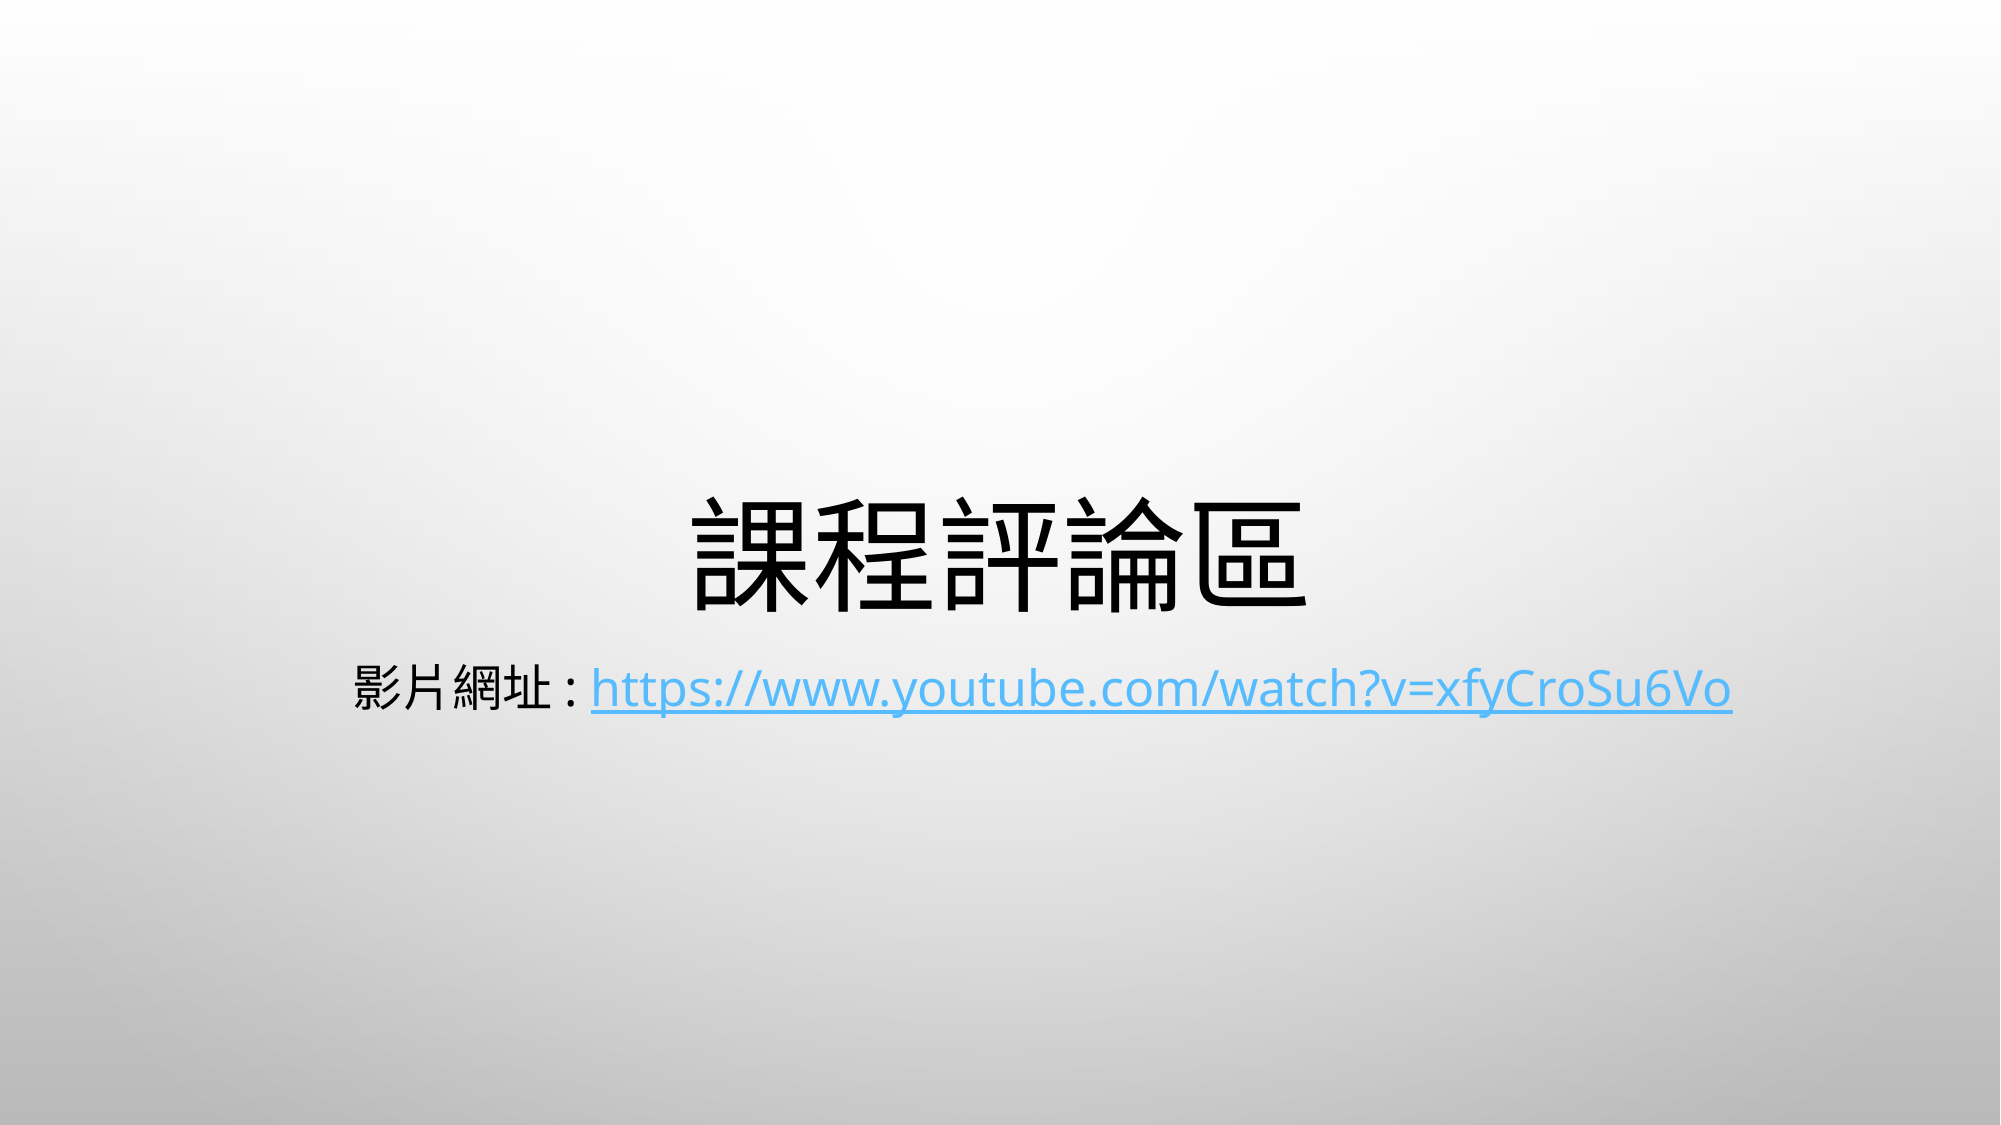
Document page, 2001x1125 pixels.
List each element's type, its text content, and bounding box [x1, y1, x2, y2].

picture [0, 0, 2000, 1125]
text_box 影片網址: https://www.youtube.com/watch?v=xfyCroSu6Vo [337, 648, 1750, 732]
text_box 課程評論區 [249, 476, 1750, 649]
